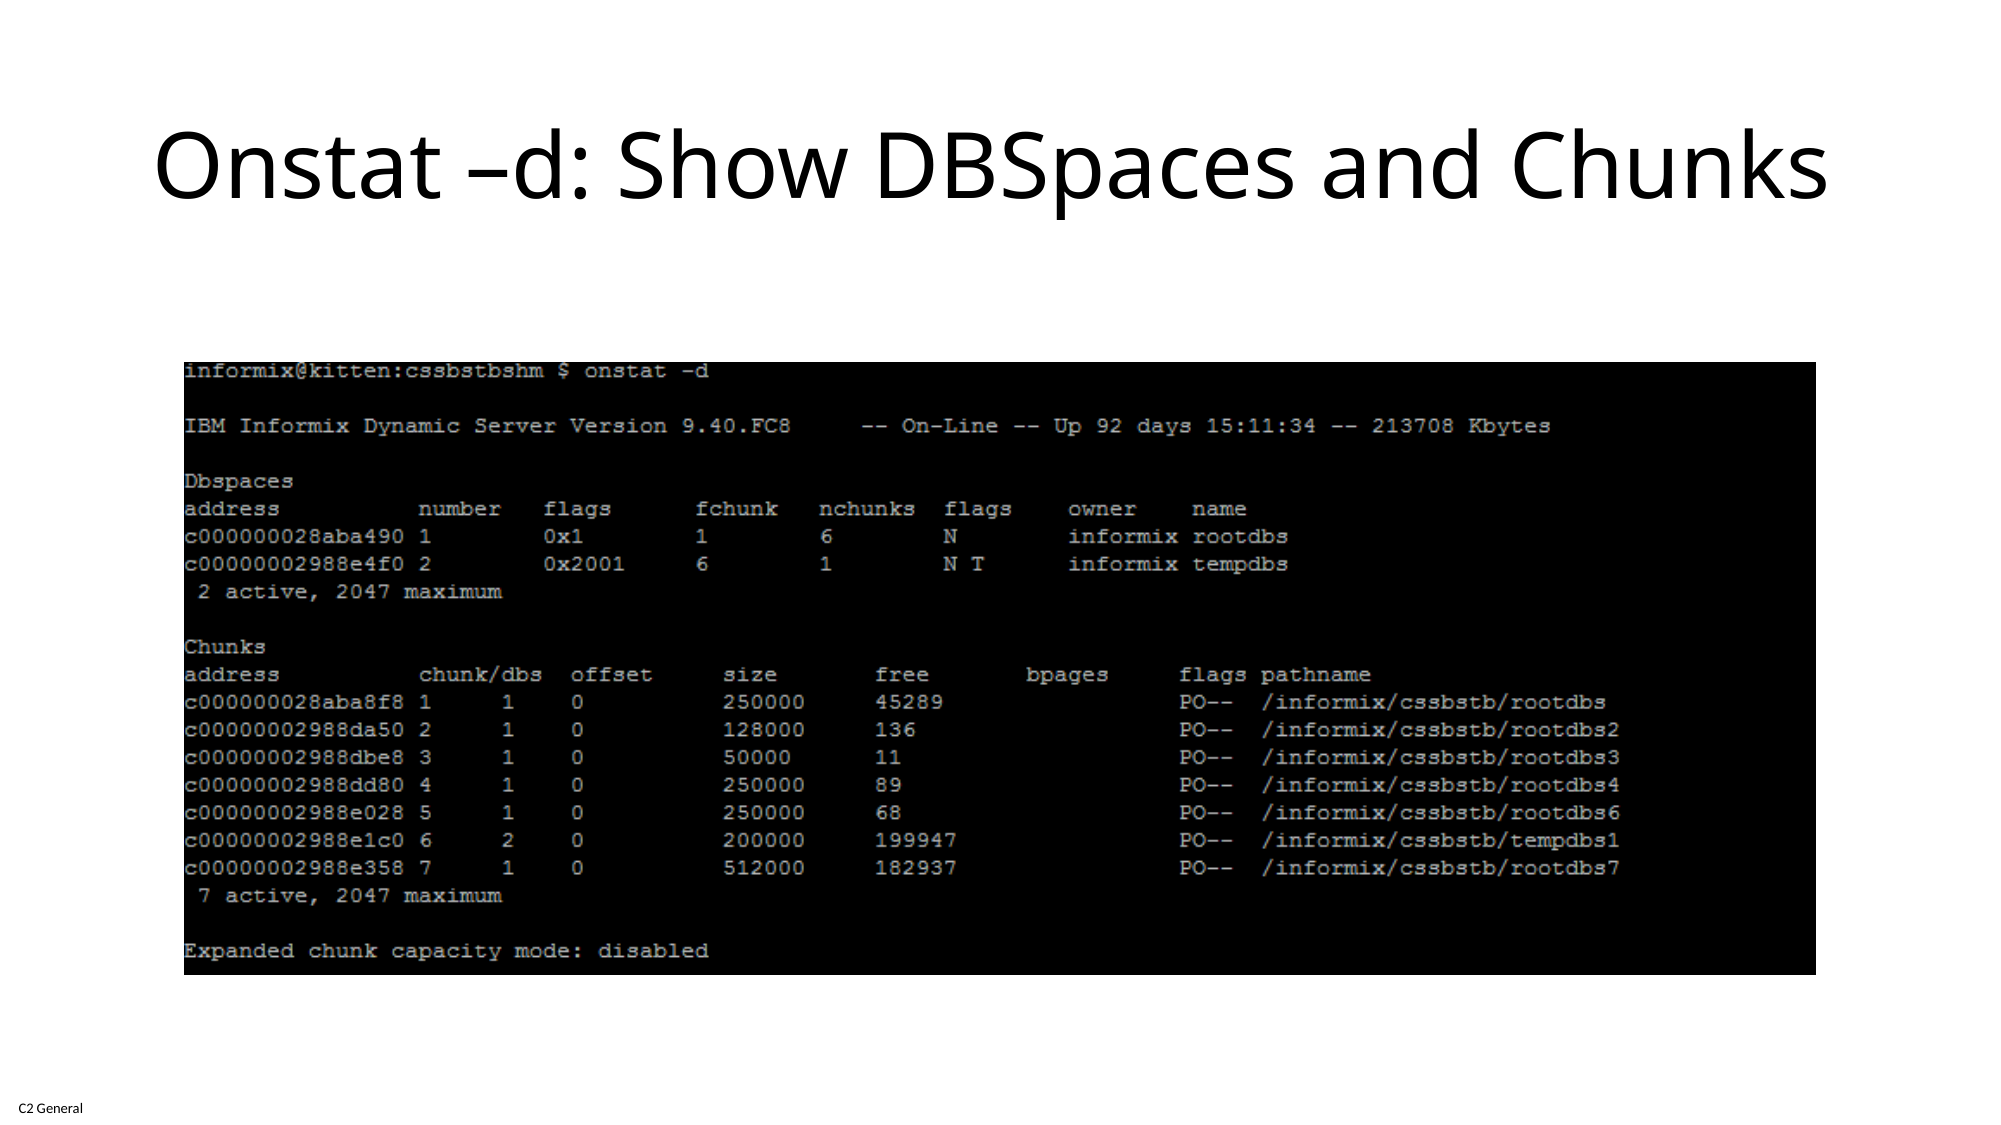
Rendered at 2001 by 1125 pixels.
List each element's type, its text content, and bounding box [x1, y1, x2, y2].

title Onstat –d: Show DBSpaces and Chunks [137, 59, 1863, 278]
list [184, 362, 1816, 975]
